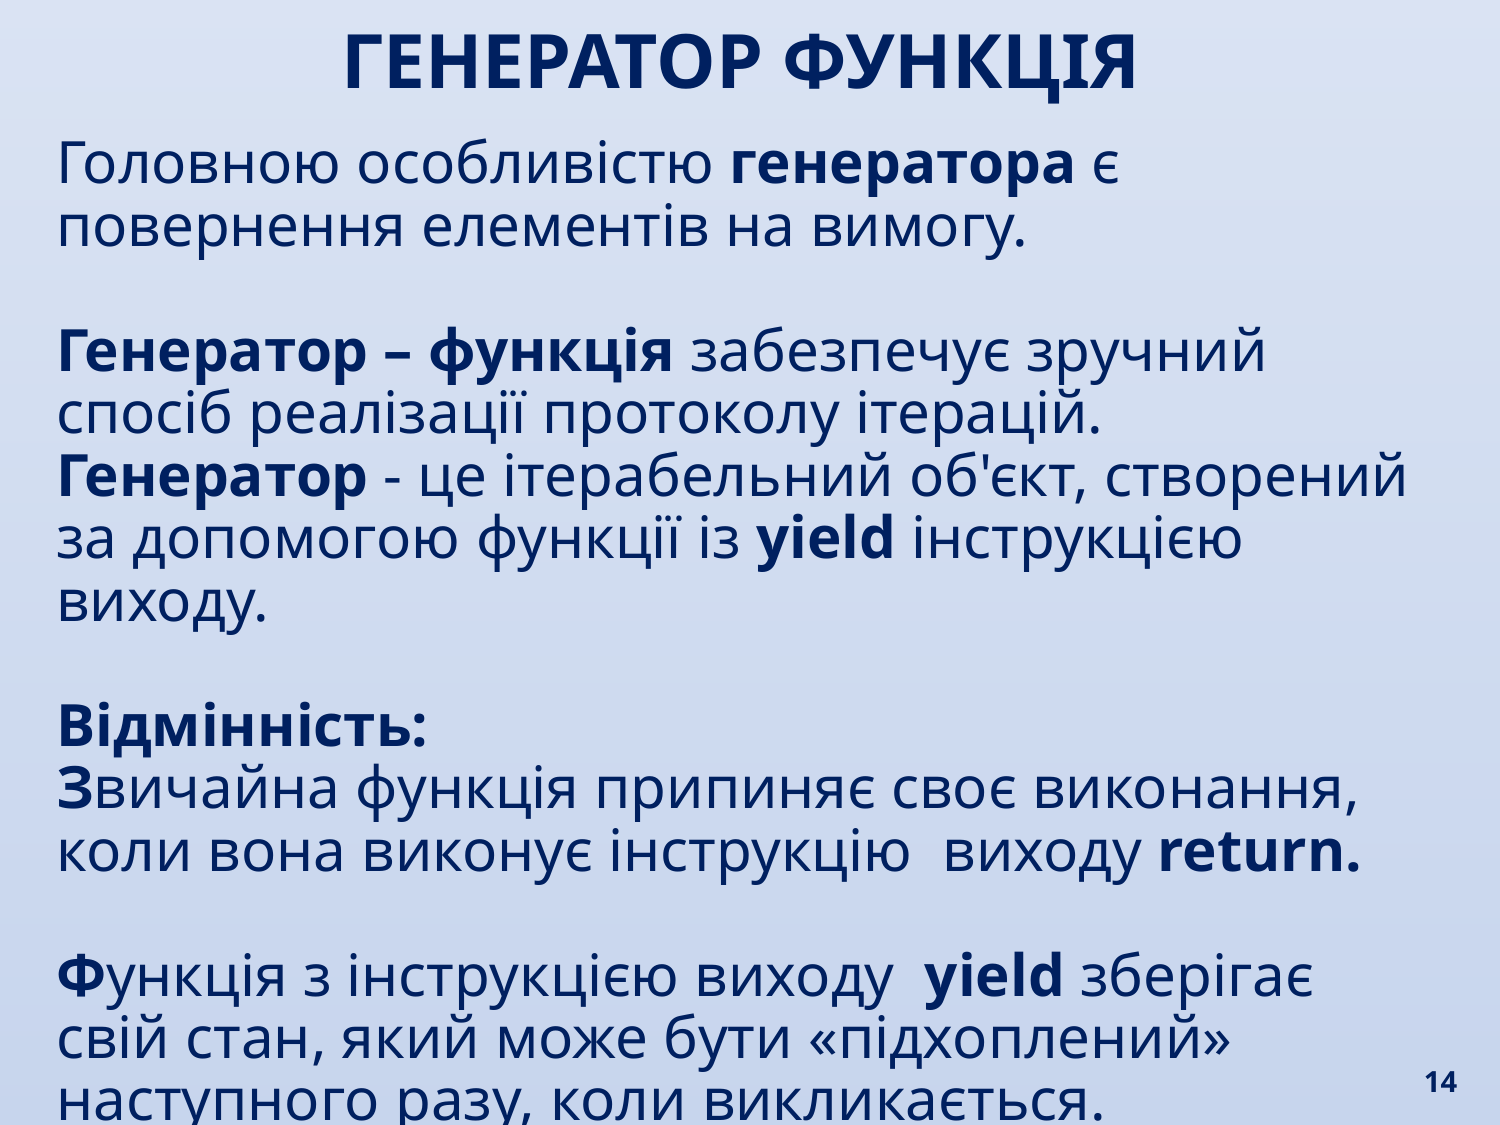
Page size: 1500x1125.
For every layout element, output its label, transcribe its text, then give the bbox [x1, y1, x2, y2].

text_box 14 [1436, 1035, 1473, 1111]
text_box ГЕНЕРАТОР ФУНКЦІЯ [0, 12, 1483, 111]
text_box Головною особливістю генератора є повернення елементів на вимогу. Генератор – функція забезпечує зручний спосіб реалізації протоколу ітерацій. Генератор - це ітерабельний об'єкт, створений за допомогою функції із yield інструкцією виходу. Відмінність: Звичайна функція припиняє своє виконання, коли вона виконує інструкцію виходу return. Функція з інструкцією виходу yield зберігає свій стан, який може бути «підхоплений» наступного разу, коли викликається. [41, 125, 1436, 1125]
